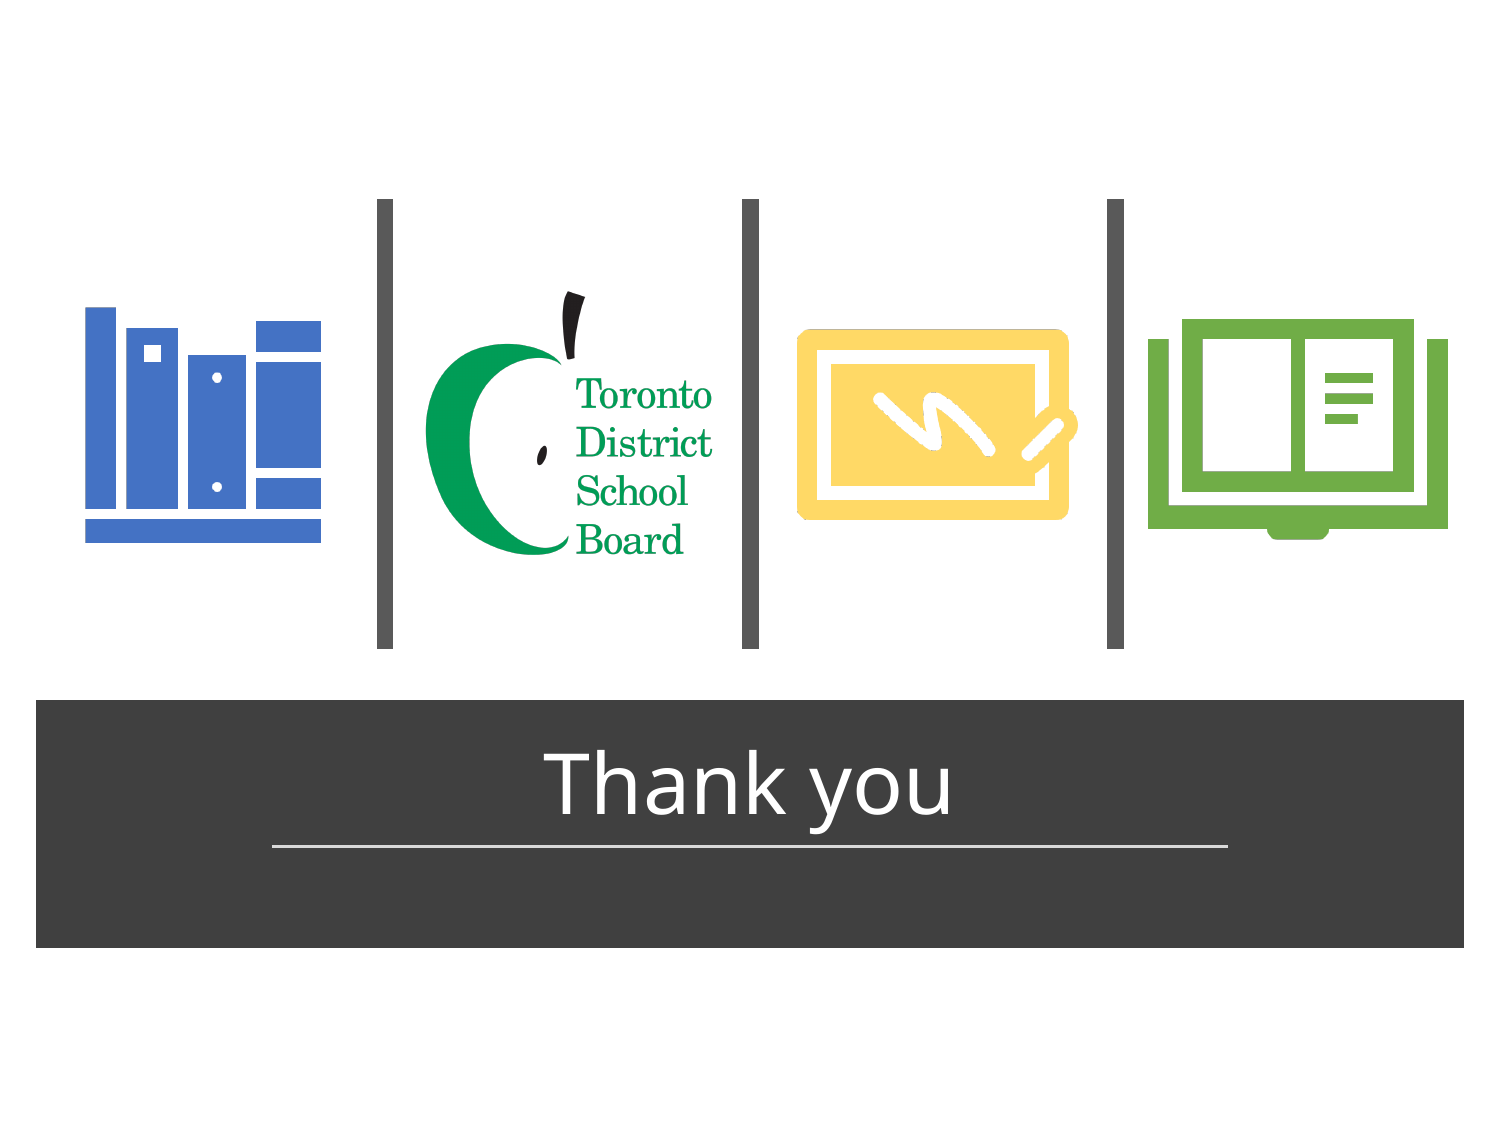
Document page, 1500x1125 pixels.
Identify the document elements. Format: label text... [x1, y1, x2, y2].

text_box [46, 710, 1455, 938]
picture [404, 276, 732, 578]
picture [1134, 264, 1461, 590]
title Thank you [64, 725, 1436, 841]
picture [769, 261, 1096, 588]
picture [39, 261, 367, 589]
